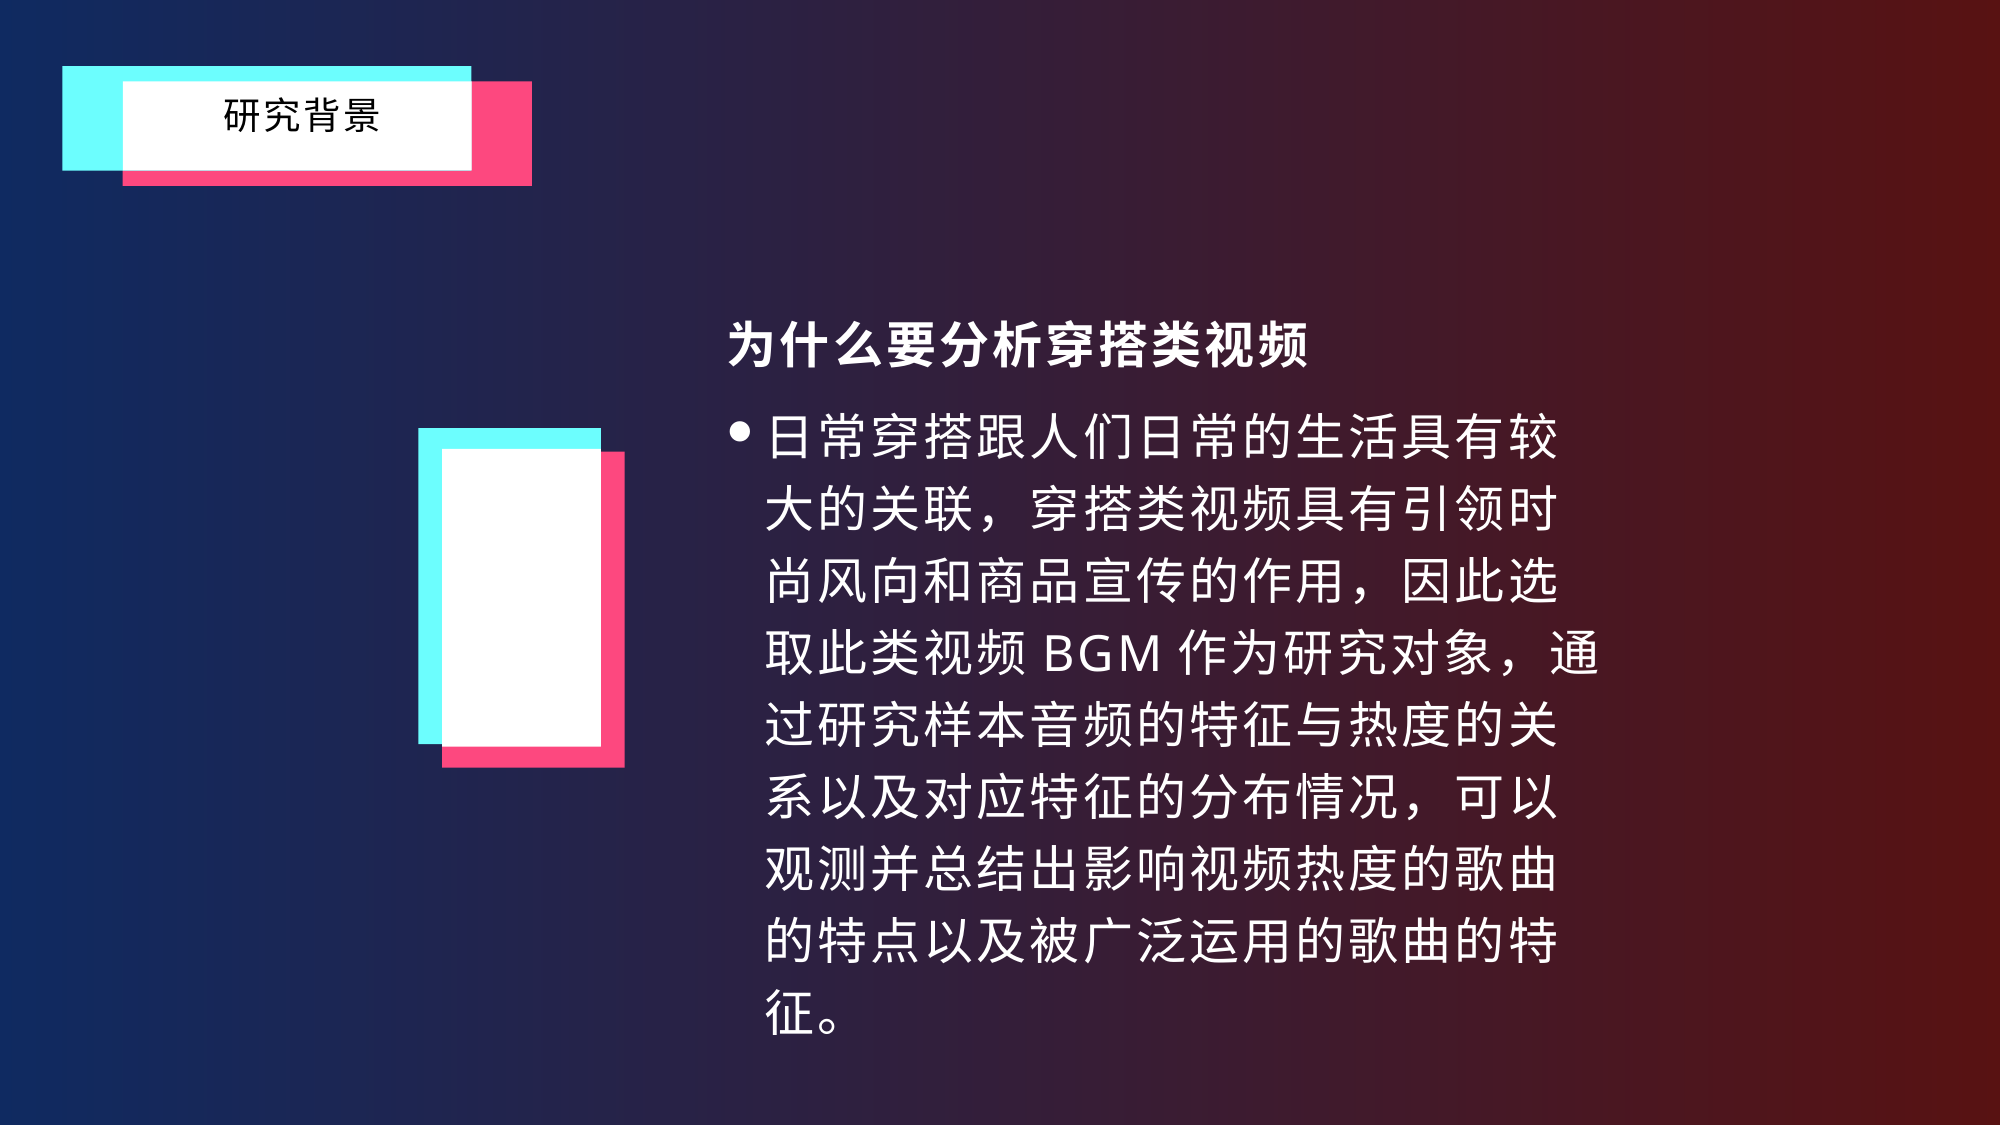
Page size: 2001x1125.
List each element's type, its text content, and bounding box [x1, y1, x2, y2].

text_box [441, 448, 602, 748]
text_box [441, 451, 626, 769]
list 为什么要分析穿搭类视频 日常穿搭跟人们日常的生活具有较大的关联，穿搭类视频具有引领时尚风向和商品宣传的作用，因此选取此类视频BGM作为研究对象，通过研究样本音频的特征与热度的关系以及对应特征的分布情况，可以观测并总结出影响视频热度的歌曲的特点以及被广泛运用的歌曲的特征。 [710, 301, 1623, 1053]
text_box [0, 65, 637, 186]
text_box [417, 427, 602, 745]
